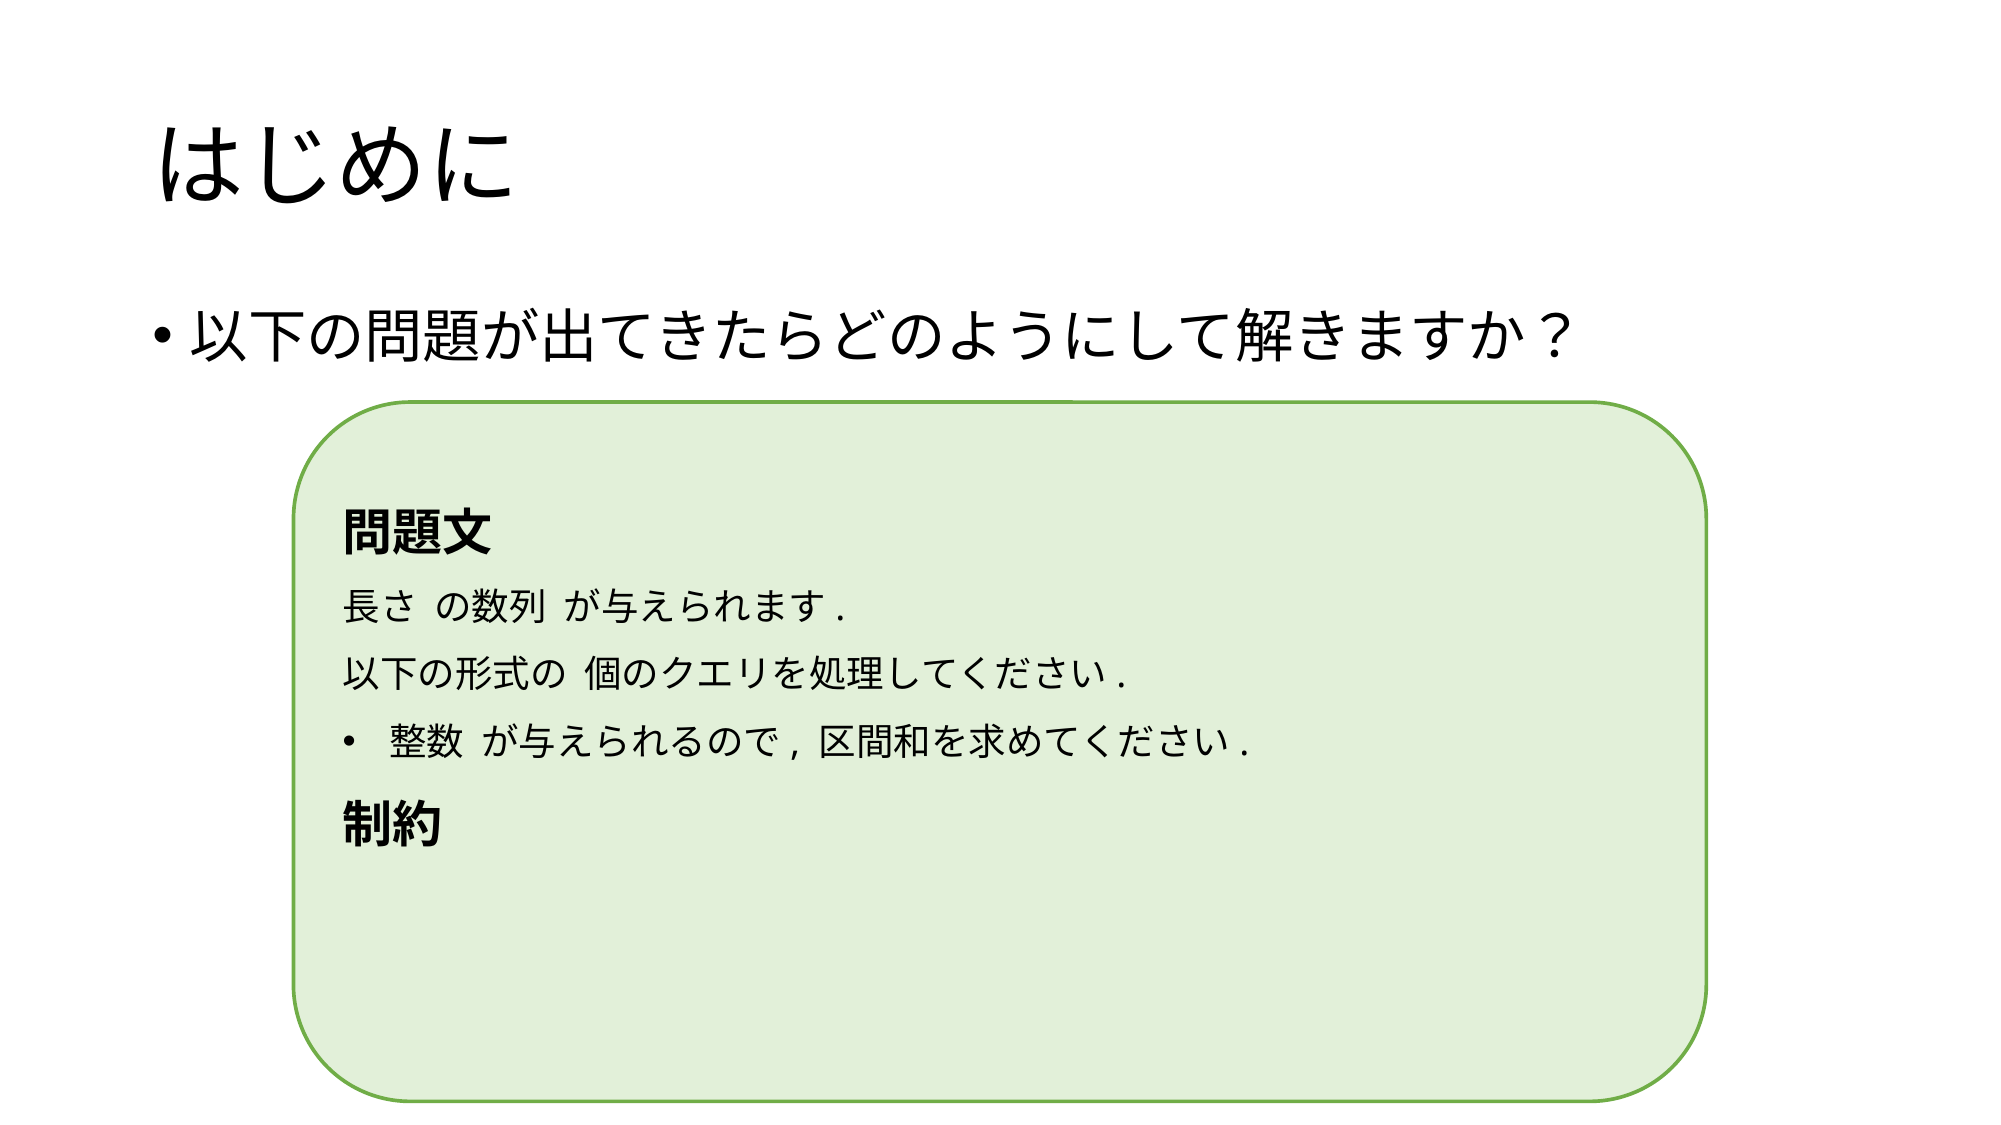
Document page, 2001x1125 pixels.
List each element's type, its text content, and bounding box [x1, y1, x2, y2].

title はじめに [137, 59, 1863, 278]
list 以下の問題が出てきたらどのようにして解きますか？ [137, 299, 1863, 380]
